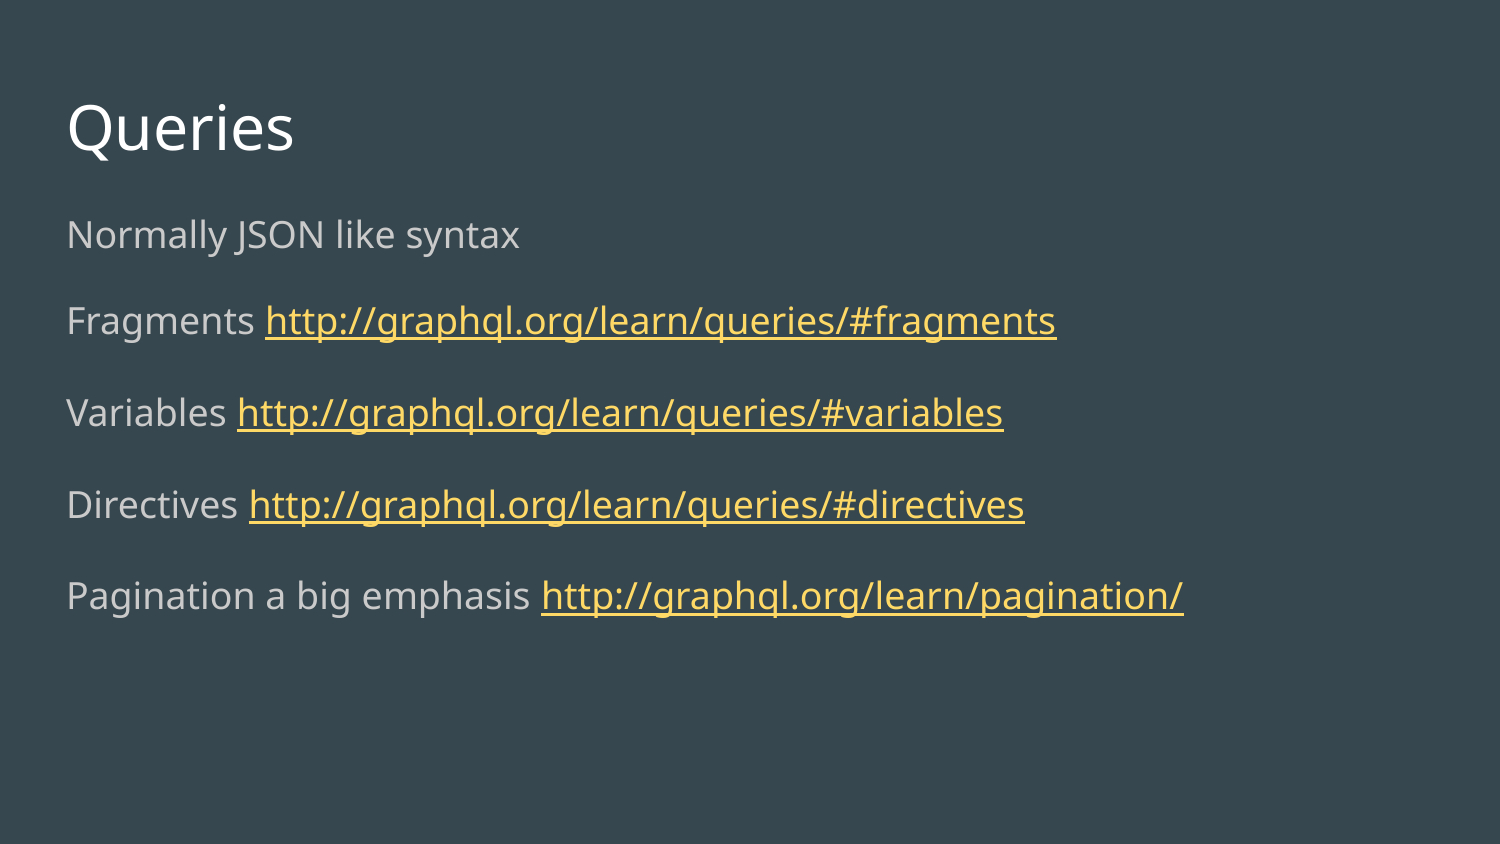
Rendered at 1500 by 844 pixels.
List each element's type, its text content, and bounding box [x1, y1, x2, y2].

list Normally JSON like syntax Fragments http://graphql.org/learn/queries/#fragments Variables http://graphql.org/learn/queries/#variables Directives http://graphql.org/learn/queries/#directives Pagination a big emphasis http://graphql.org/learn/pagination/ [51, 189, 1449, 750]
title Queries [51, 72, 1449, 167]
